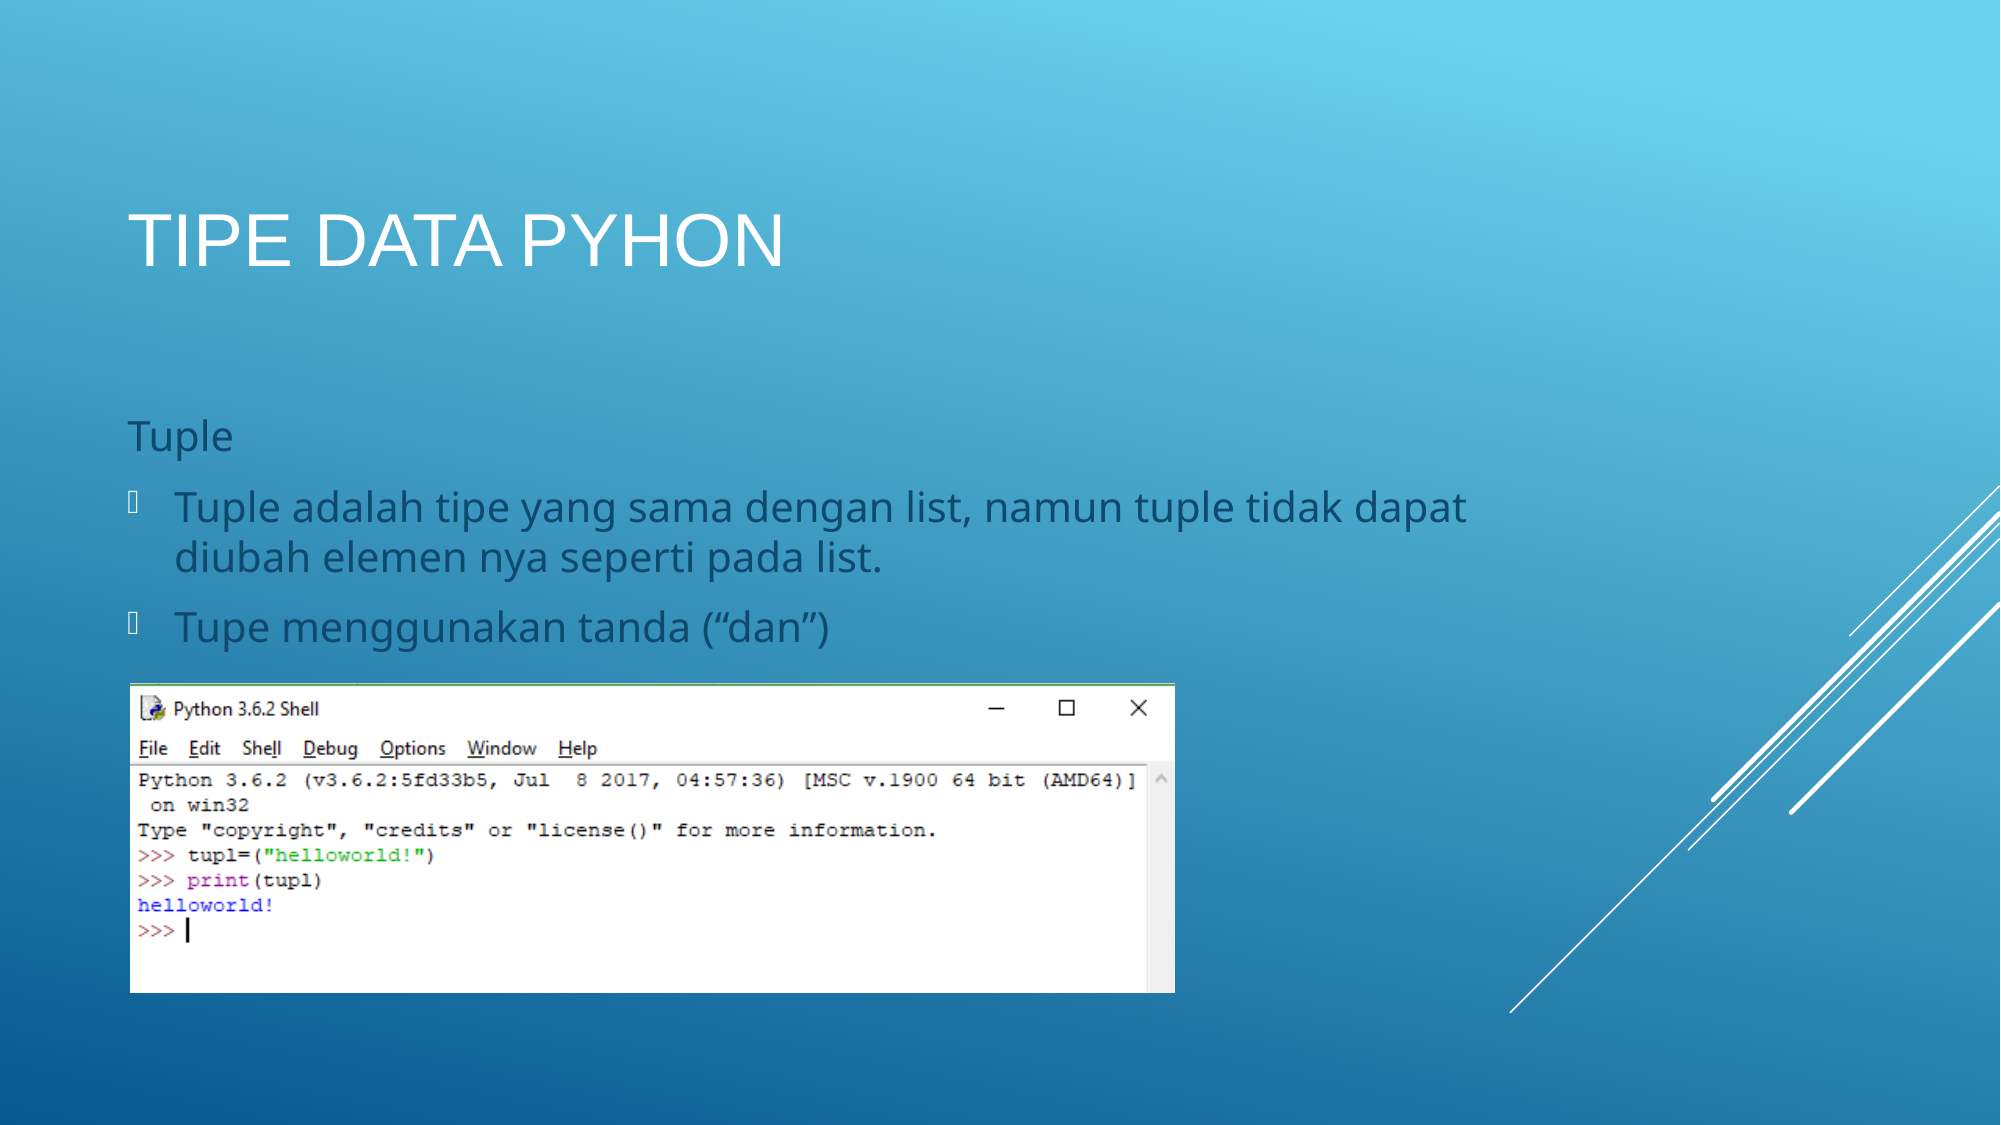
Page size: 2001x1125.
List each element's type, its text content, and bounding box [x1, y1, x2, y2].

picture [130, 682, 1175, 993]
title TIPE DATA PYHON [112, 112, 1513, 360]
list Tuple Tuple adalah tipe yang sama dengan list, namun tuple tidak dapat diubah elemen nya seperti pada list. Tupe menggunakan tanda (“dan”) [112, 377, 1513, 684]
